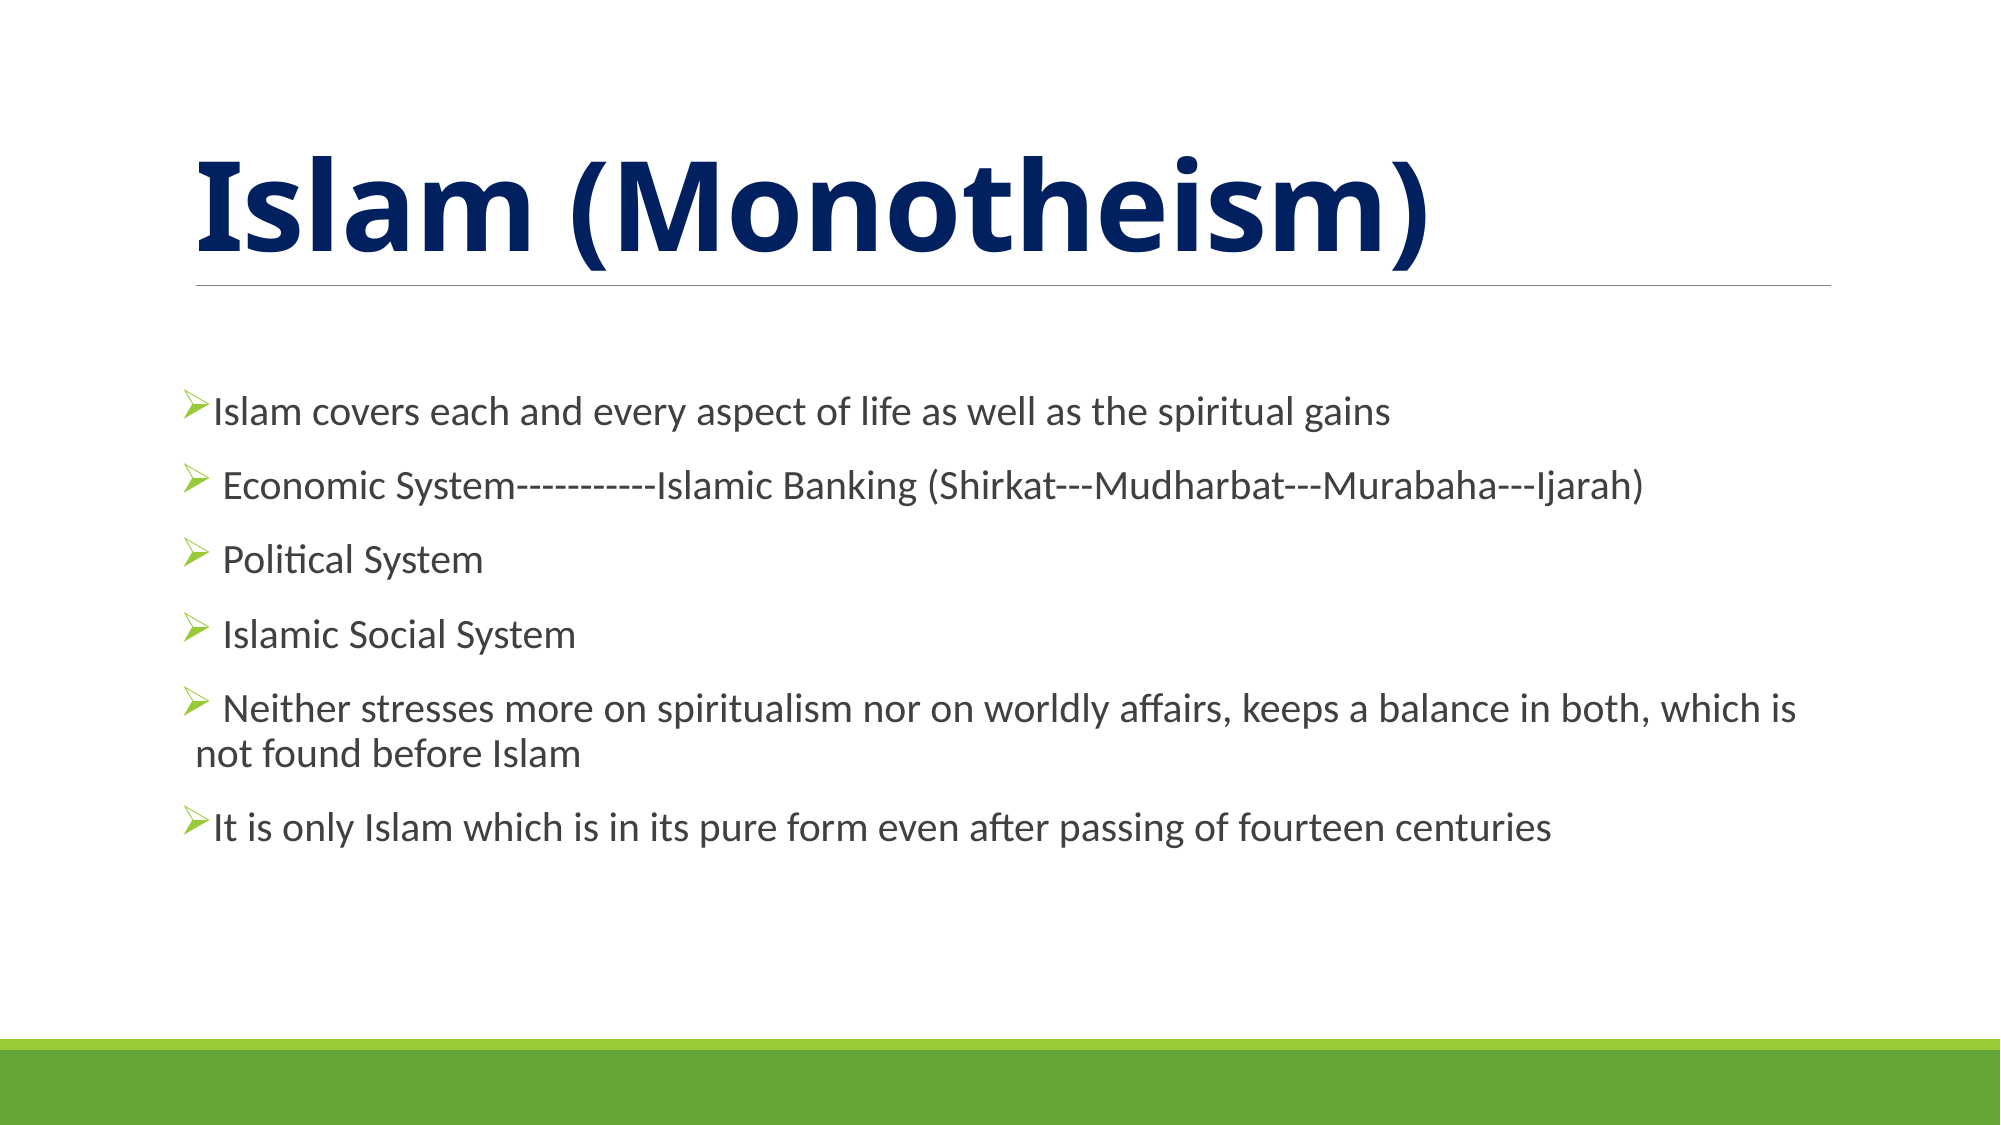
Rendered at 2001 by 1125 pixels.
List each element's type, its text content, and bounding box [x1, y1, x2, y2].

title Islam (Monotheism) [180, 47, 1830, 285]
list Islam covers each and every aspect of life as well as the spiritual gains Economic System-----------Islamic Banking (Shirkat---Mudharbat---Murabaha---Ijarah) Political System Islamic Social System Neither stresses more on spiritualism nor on worldly affairs, keeps a balance in both, which is not found before Islam It is only Islam which is in its pure form even after passing of fourteen centuries [180, 302, 1830, 963]
